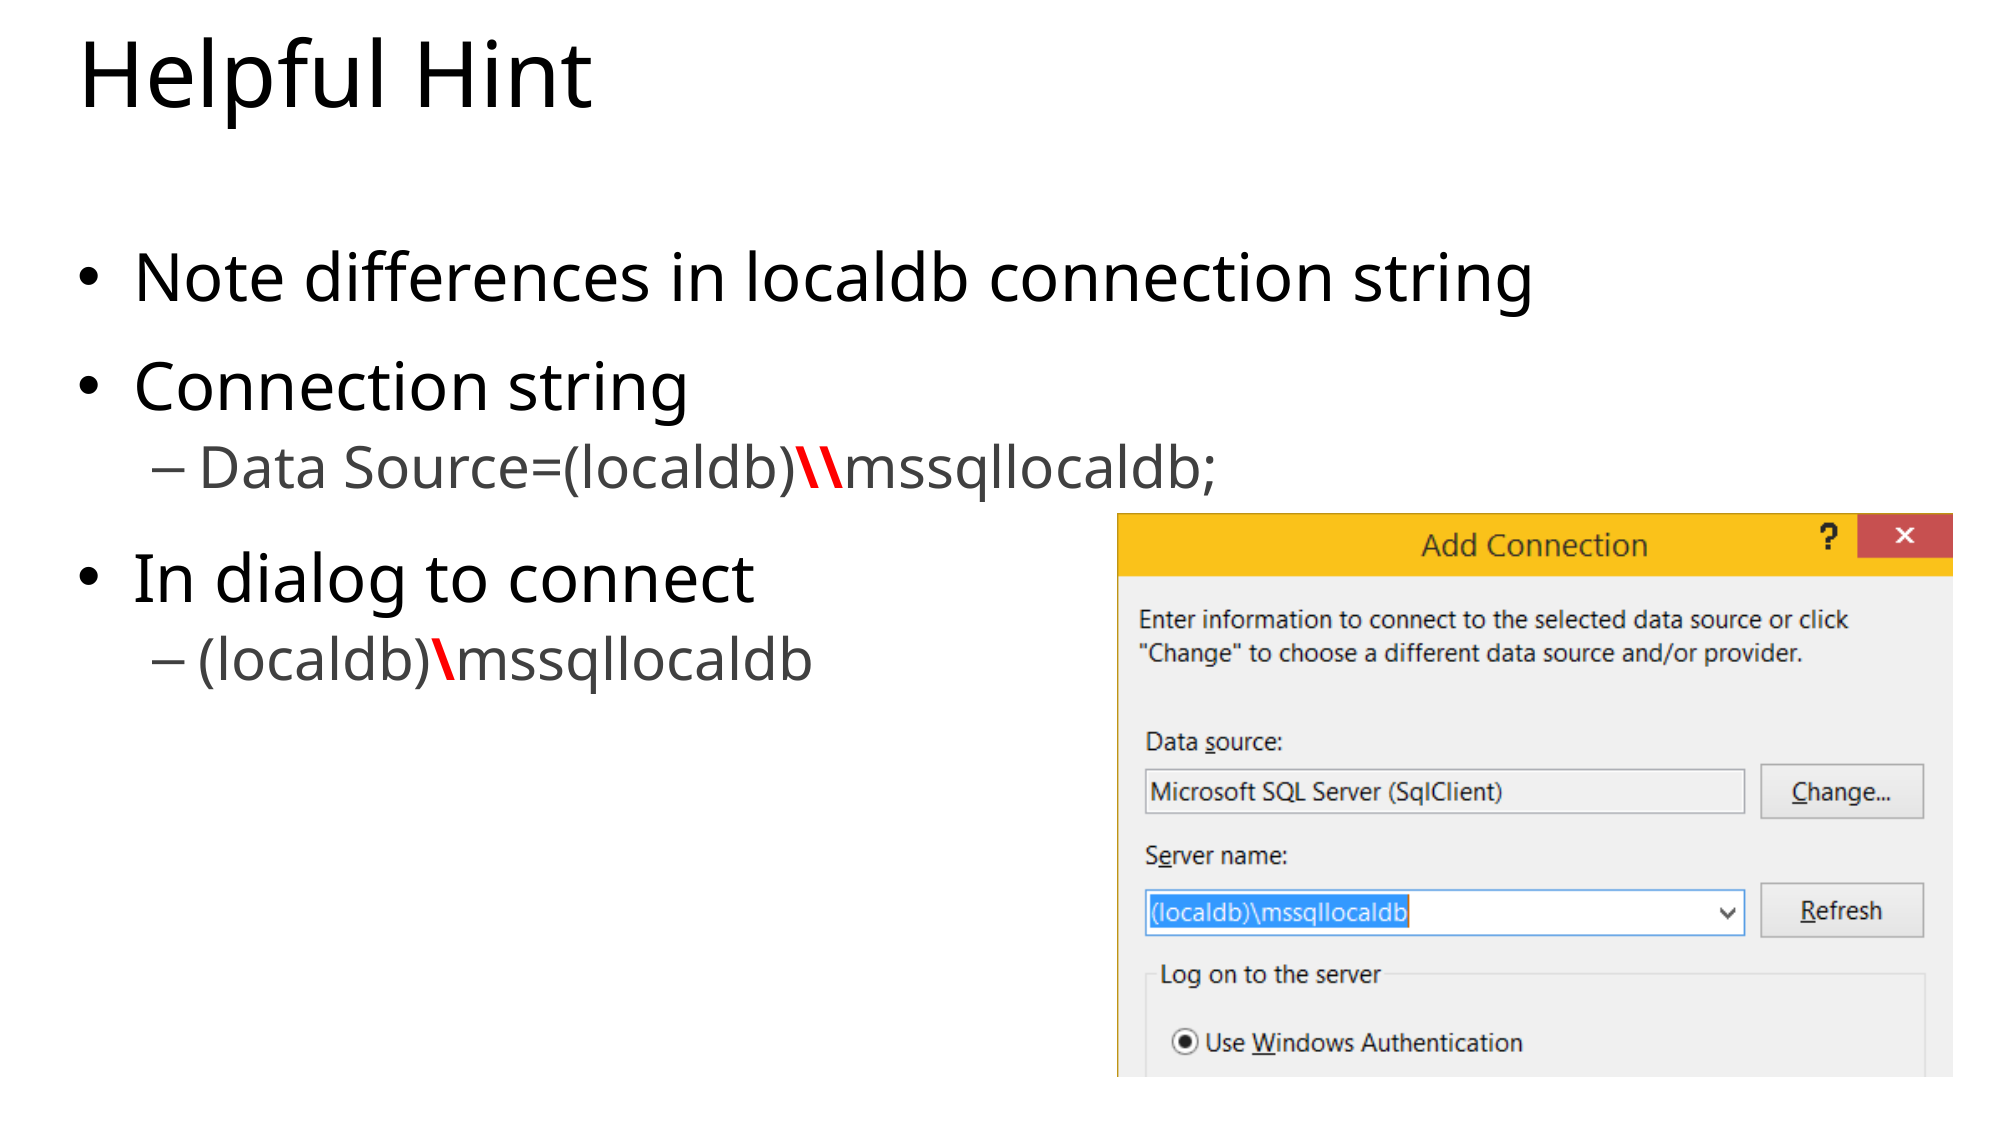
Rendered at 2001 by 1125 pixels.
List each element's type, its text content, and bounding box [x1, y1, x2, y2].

picture [1116, 513, 1953, 1077]
list Note differences in localdb connection string Connection string Data Source=(localdb)\\mssqllocaldb; In dialog to connect (localdb)\mssqllocaldb [62, 227, 2000, 1096]
title Helpful Hint [62, 29, 1953, 205]
